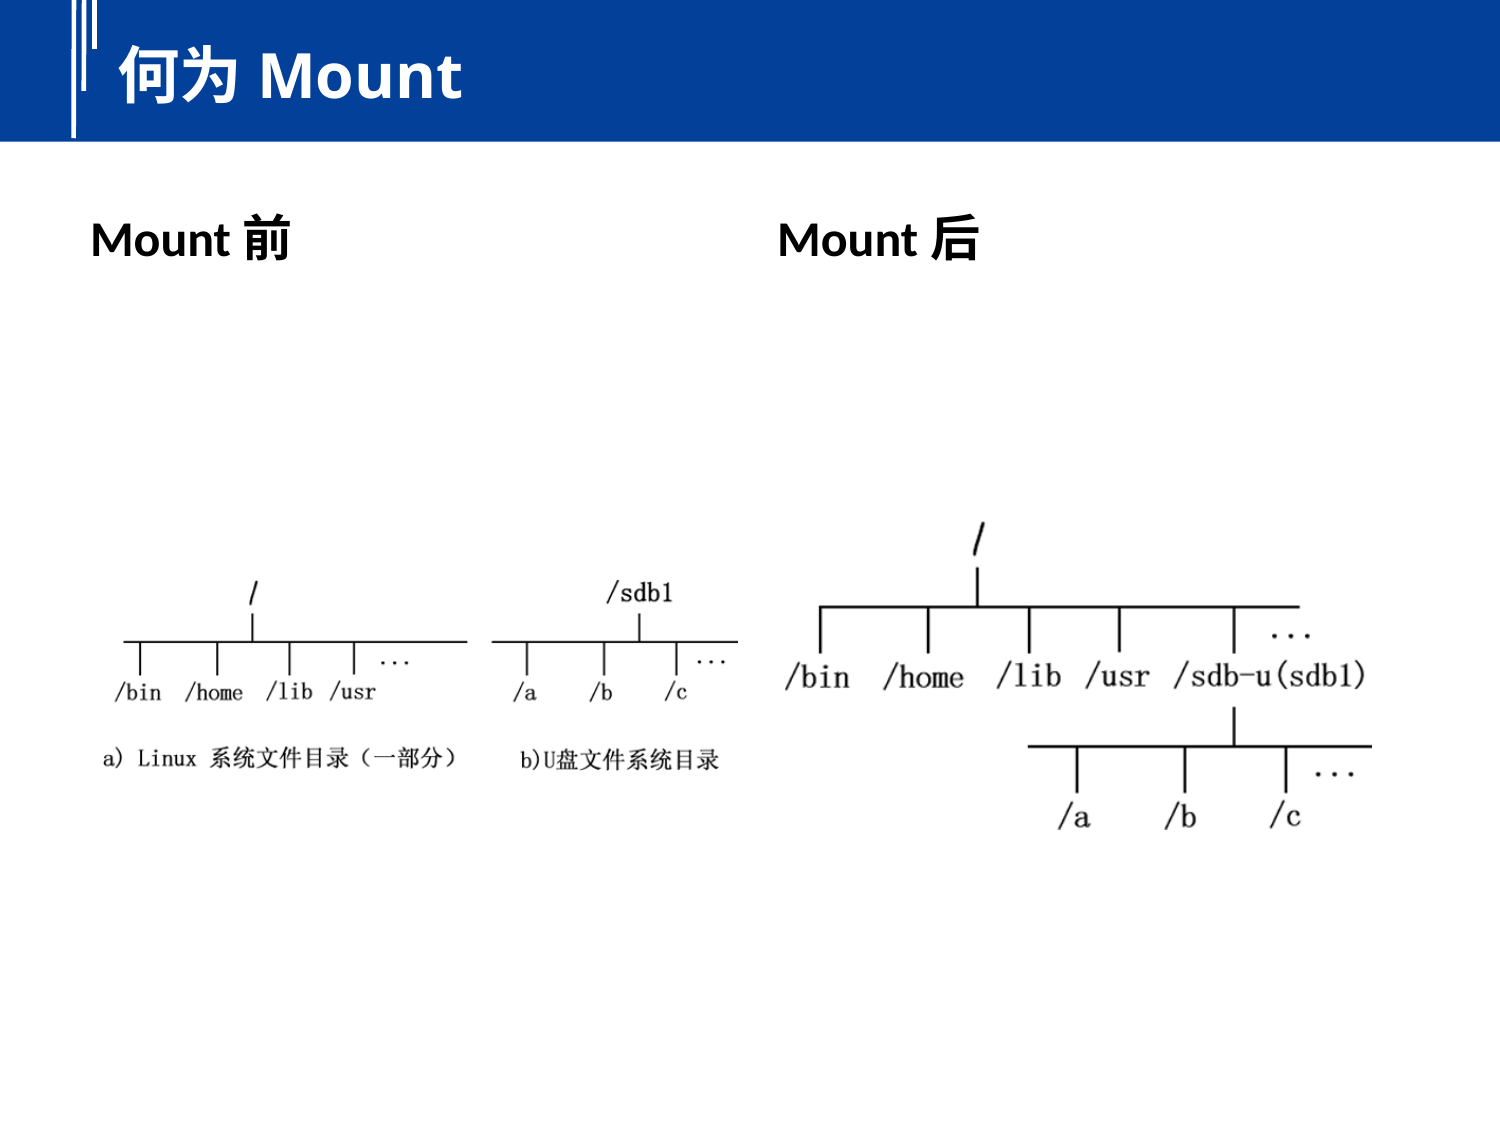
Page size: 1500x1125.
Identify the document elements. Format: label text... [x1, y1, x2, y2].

list Mount前 [75, 169, 738, 275]
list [103, 580, 739, 771]
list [784, 521, 1372, 830]
list Mount后 [761, 169, 1425, 275]
title 何为Mount [102, 27, 1471, 121]
